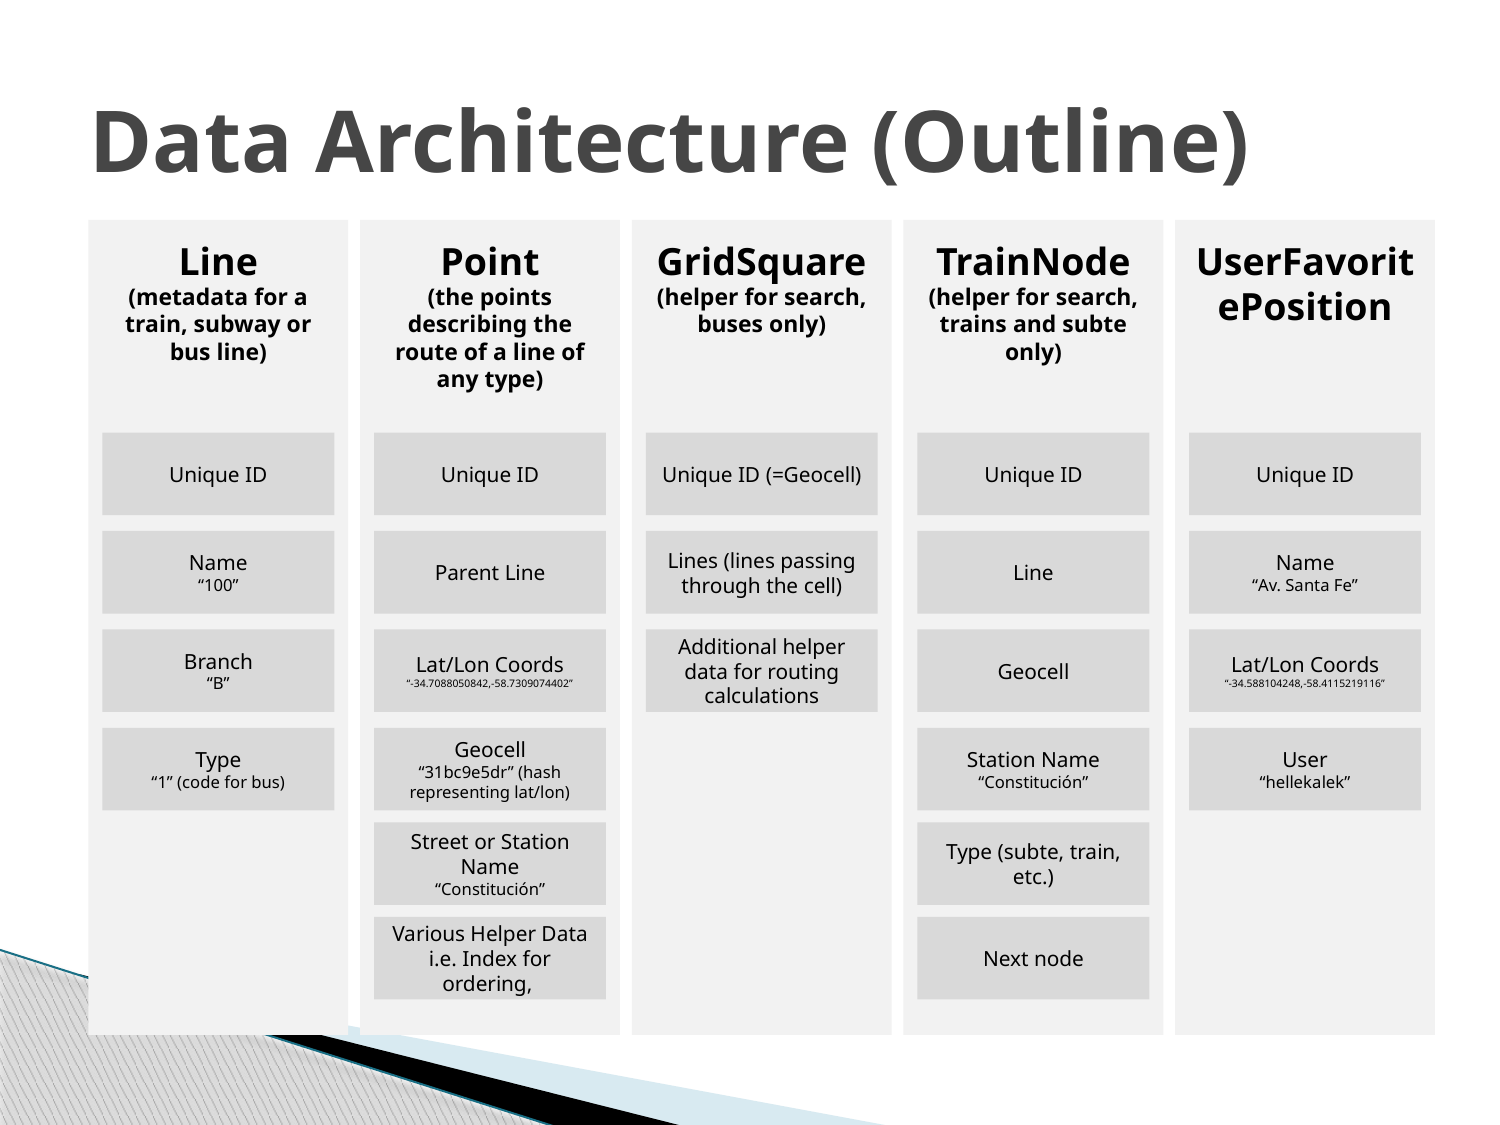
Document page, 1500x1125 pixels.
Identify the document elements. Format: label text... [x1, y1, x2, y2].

text_box Point (the points describing the route of a line of any type) [356, 215, 624, 1039]
text_box Unique ID [1185, 428, 1426, 520]
text_box Unique ID (=Geocell) [641, 428, 882, 520]
text_box Station Name “Constitución” [913, 723, 1154, 815]
text_box GridSquare (helper for search, buses only) [627, 215, 896, 1039]
text_box Next node [913, 912, 1154, 1004]
text_box Line [913, 526, 1154, 618]
text_box Lines (lines passing through the cell) [641, 526, 882, 618]
text_box Lat/Lon Coords “-34.7088050842,-58.7309074402” [370, 625, 610, 716]
text_box Geocell [913, 625, 1154, 716]
text_box Name “Av. Santa Fe” [1185, 526, 1426, 618]
text_box Additional helper data for routing calculations [641, 625, 882, 716]
text_box UserFavoritePosition [1171, 215, 1439, 1039]
text_box User “hellekalek” [1185, 723, 1426, 815]
text_box Unique ID [370, 428, 610, 520]
text_box TrainNode (helper for search, trains and subte only) [899, 215, 1168, 1039]
text_box Line (metadata for a train, subway or bus line) [84, 215, 353, 1039]
text_box Type (subte, train, etc.) [913, 818, 1154, 909]
text_box Parent Line [370, 526, 610, 618]
text_box Lat/Lon Coords “-34.588104248,-58.4115219116” [1185, 625, 1426, 716]
text_box Street or Station Name “Constitución” [370, 818, 610, 909]
text_box Various Helper Data i.e. Index for ordering, [370, 912, 610, 1004]
text_box Geocell “31bc9e5dr” (hash representing lat/lon) [370, 723, 610, 815]
text_box Branch “B” [98, 625, 339, 716]
text_box Type “1” (code for bus) [98, 723, 339, 815]
title Data Architecture (Outline) [75, 45, 1425, 233]
text_box Name “100” [98, 526, 339, 618]
text_box Unique ID [98, 428, 339, 520]
text_box Unique ID [913, 428, 1154, 520]
